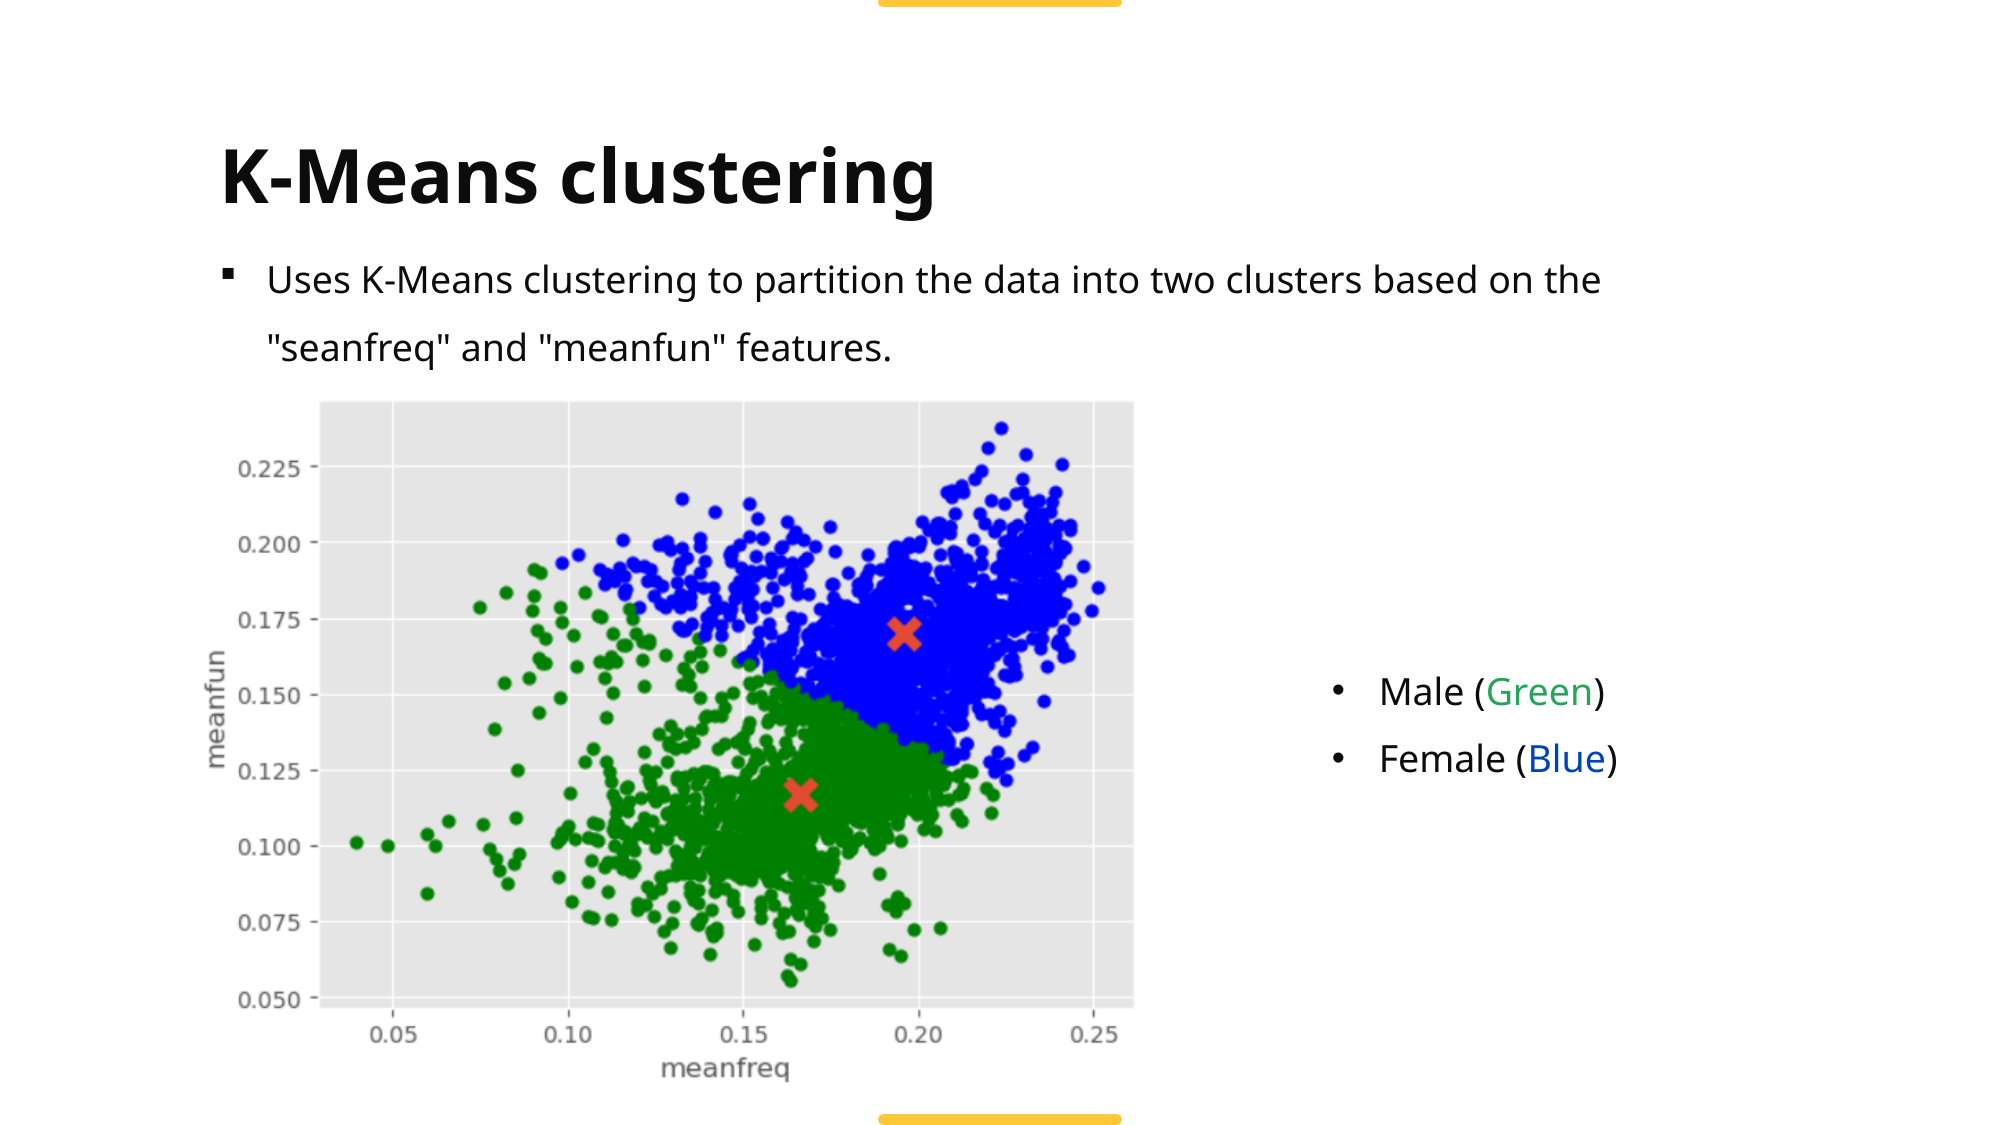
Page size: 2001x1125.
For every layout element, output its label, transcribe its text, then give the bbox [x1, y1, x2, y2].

text_box Uses K-Means clustering to partition the data into two clusters based on the "seanfreq" and "meanfun" features. [204, 226, 1795, 377]
text_box Male (Green) Female (Blue) [1317, 637, 1639, 788]
text_box K-Means clustering [204, 121, 1133, 226]
picture [179, 385, 1178, 1092]
